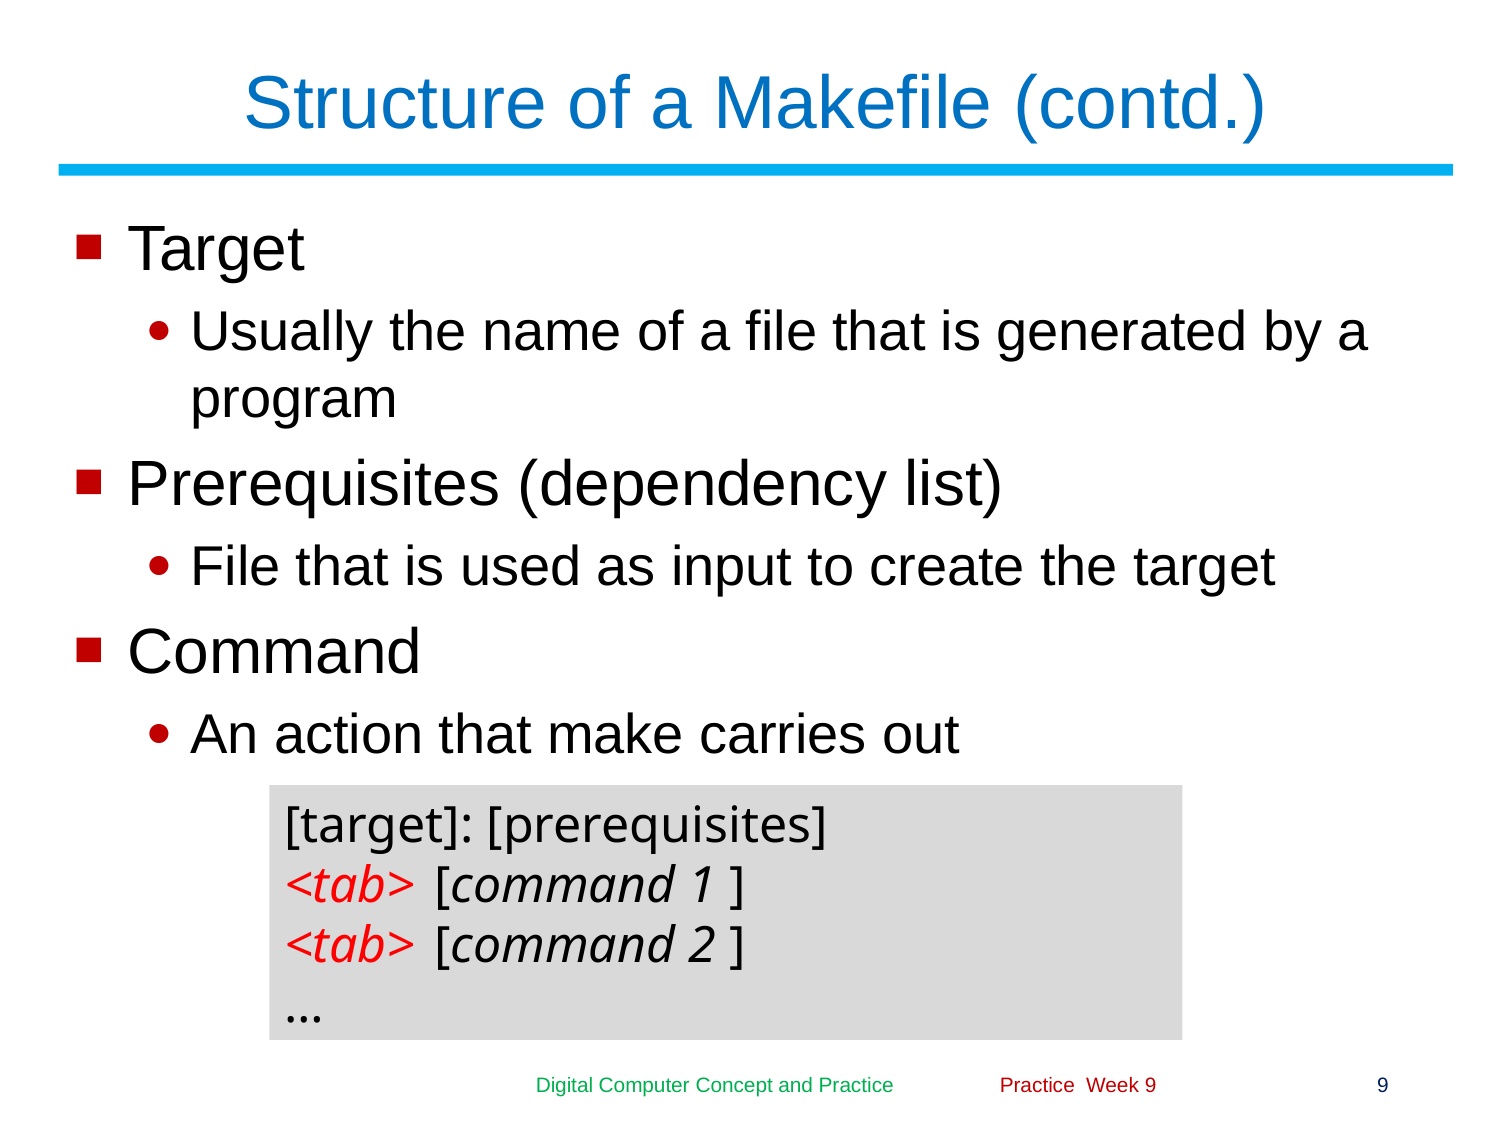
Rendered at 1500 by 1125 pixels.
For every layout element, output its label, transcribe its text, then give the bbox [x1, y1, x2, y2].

title Structure of a Makefile (contd.) [58, 45, 1454, 153]
text_box [target]: [prerequisites] <tab> [command 1 ] <tab> [command 2 ] … [269, 785, 1183, 1040]
list Target Usually the name of a file that is generated by a program Prerequisites (dependency list) File that is used as input to create the target Command An action that make carries out [58, 199, 1454, 774]
